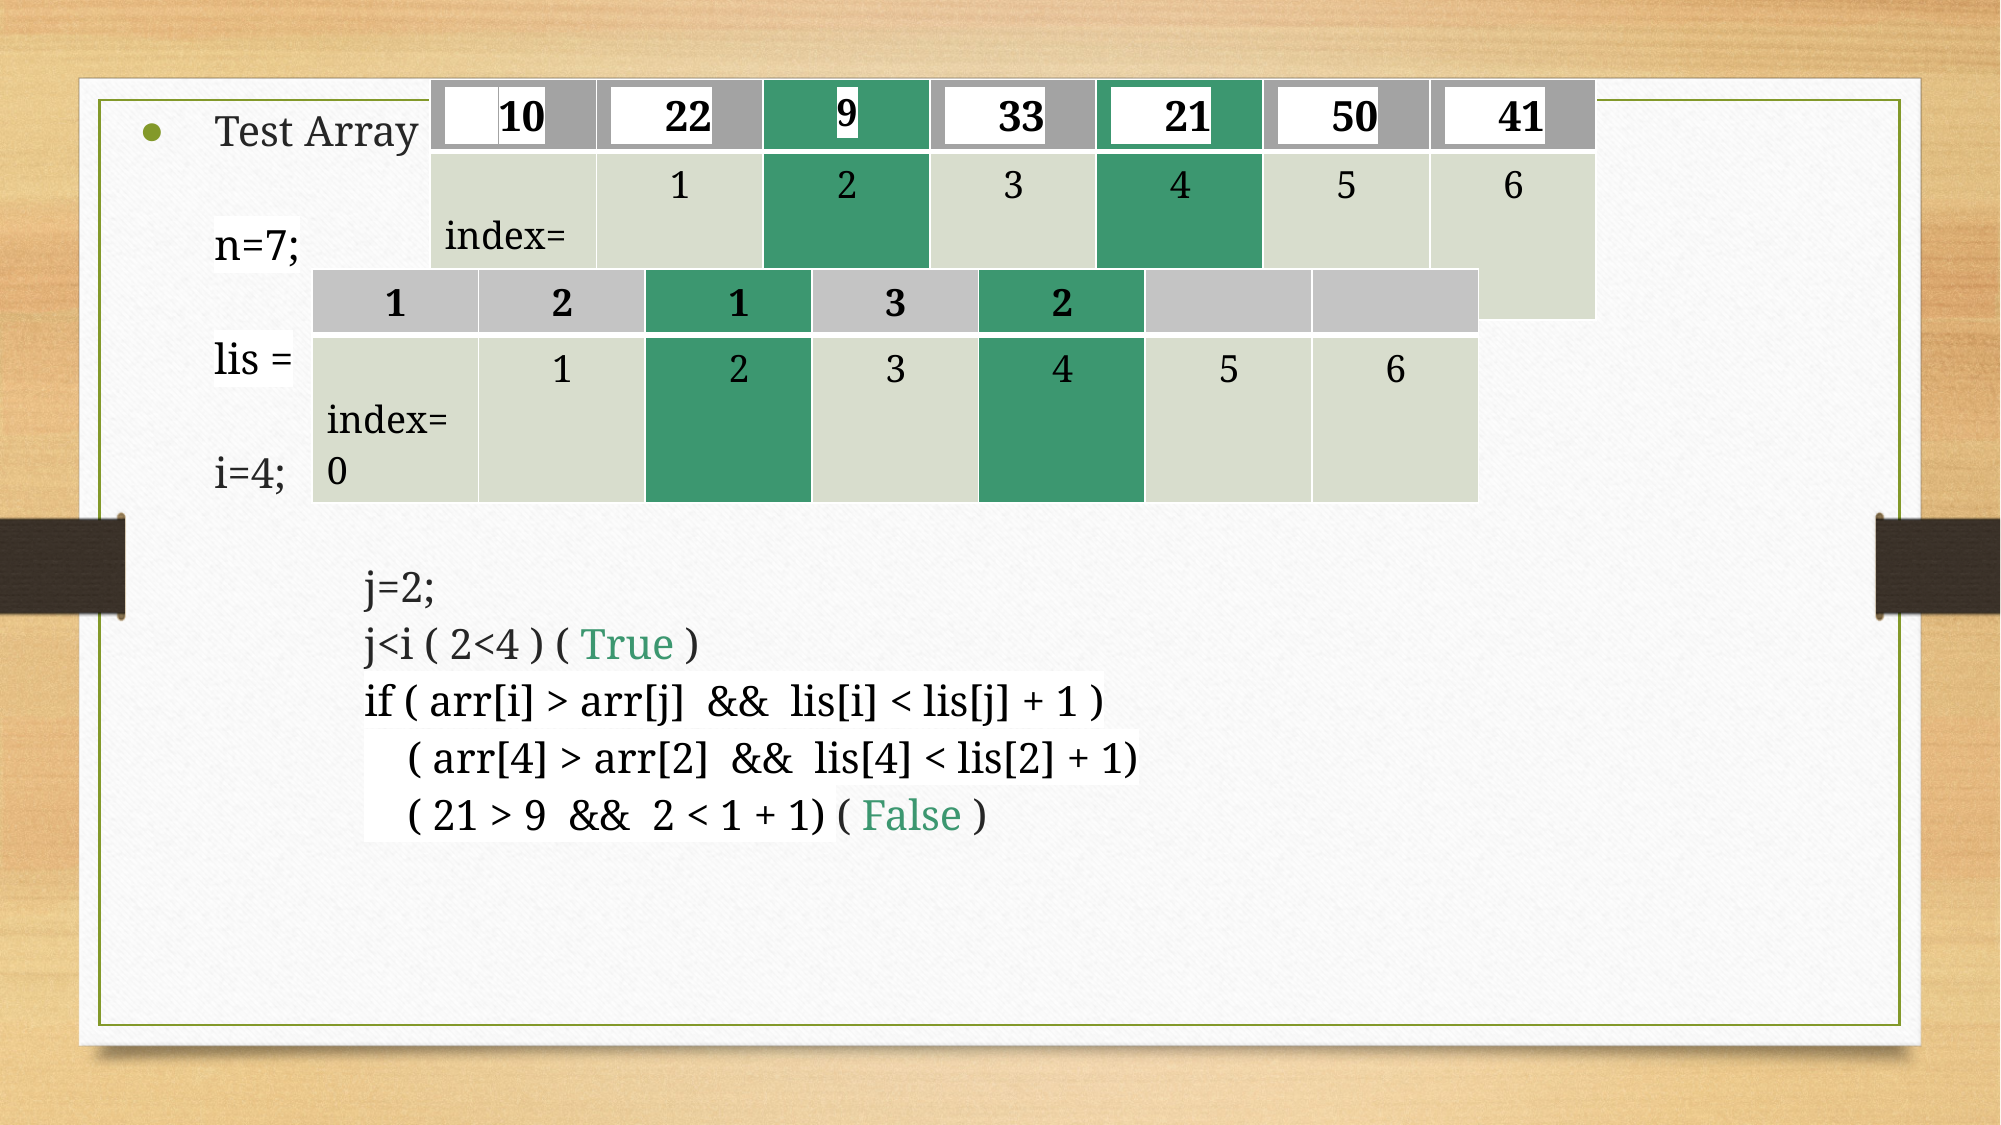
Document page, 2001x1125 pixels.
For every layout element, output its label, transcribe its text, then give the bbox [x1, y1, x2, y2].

table_header 2 [979, 270, 1144, 332]
table_cell 4 [1097, 154, 1262, 268]
table_cell 6 [1431, 154, 1595, 319]
table_header 33 [931, 80, 1095, 149]
table_header [1313, 270, 1478, 332]
table_header 10 [431, 80, 596, 149]
table_cell 2 [646, 338, 811, 502]
table_header 9 [764, 80, 929, 149]
table_cell index=0 [313, 338, 478, 502]
table_header 50 [1264, 80, 1429, 149]
table_header 1 [646, 270, 811, 332]
table_header 1 [313, 270, 478, 332]
table_cell 6 [1313, 338, 1478, 502]
table_cell 1 [597, 154, 762, 268]
table_cell 4 [979, 338, 1144, 502]
list Test Array = n=7; lis = i=4; j=2; j<i ( 2<4 ) ( True ) if ( arr[i] > arr[j] && lis[i] < lis[j] + 1 ) ( arr[4] > arr[2] && lis[4] < lis[2] + 1) ( 21 > 9 && 2 < 1 + 1) ( False ) [94, 81, 1848, 1065]
table_cell 3 [931, 154, 1095, 268]
table_cell 5 [1264, 154, 1429, 268]
table_header [1146, 270, 1311, 332]
table_cell 5 [1146, 338, 1311, 502]
table_cell 3 [813, 338, 978, 502]
table_header 22 [597, 80, 762, 149]
table_cell 2 [764, 154, 929, 268]
picture [0, 0, 2001, 1125]
table_header 3 [813, 270, 978, 332]
table_header 41 [1431, 80, 1595, 149]
table_header 2 [479, 270, 644, 332]
table_header 21 [1097, 80, 1262, 149]
table_cell 1 [479, 338, 644, 502]
table_cell index=0 [431, 154, 596, 268]
